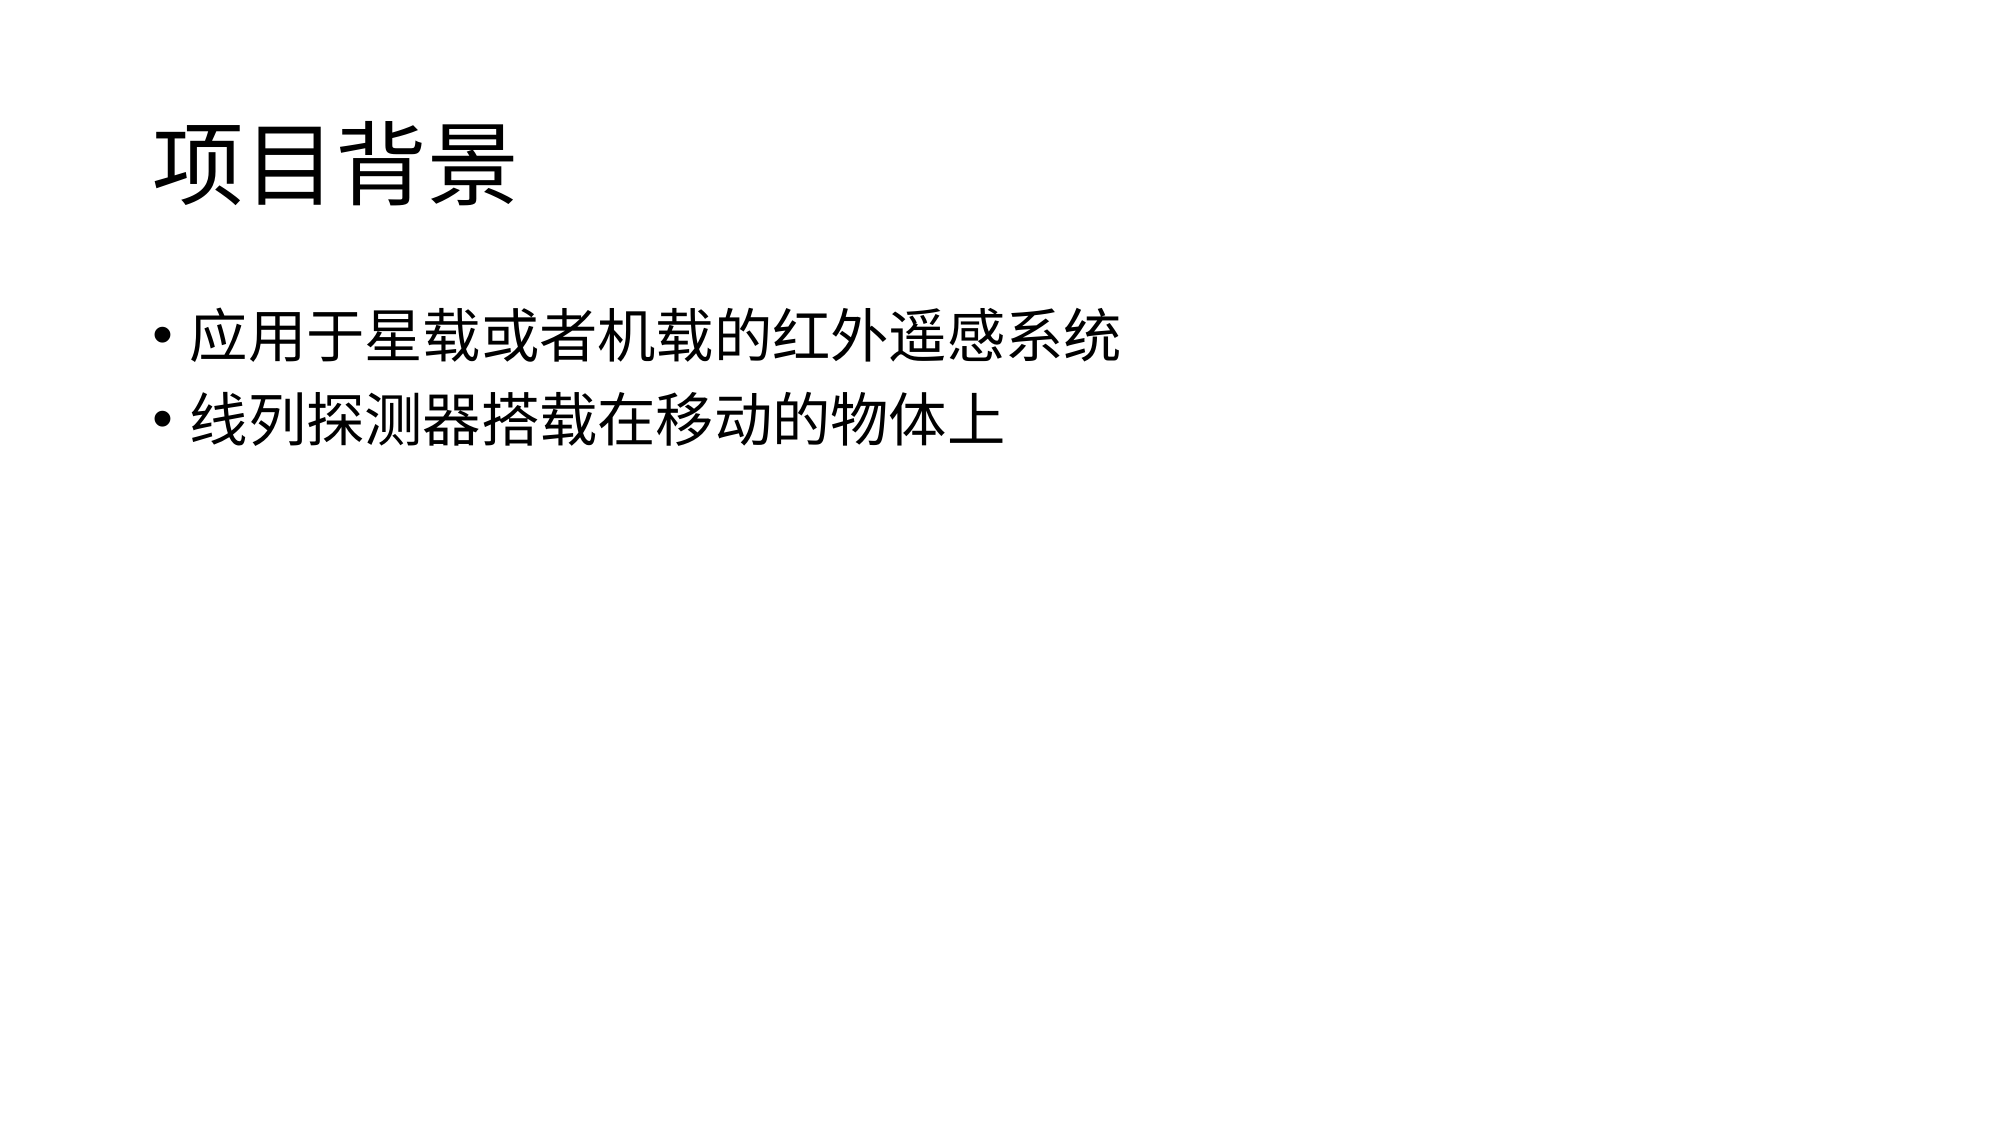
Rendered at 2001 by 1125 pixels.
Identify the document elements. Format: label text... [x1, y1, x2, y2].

list 应用于星载或者机载的红外遥感系统 线列探测器搭载在移动的物体上 [137, 299, 1863, 1014]
title 项目背景 [137, 59, 1863, 278]
